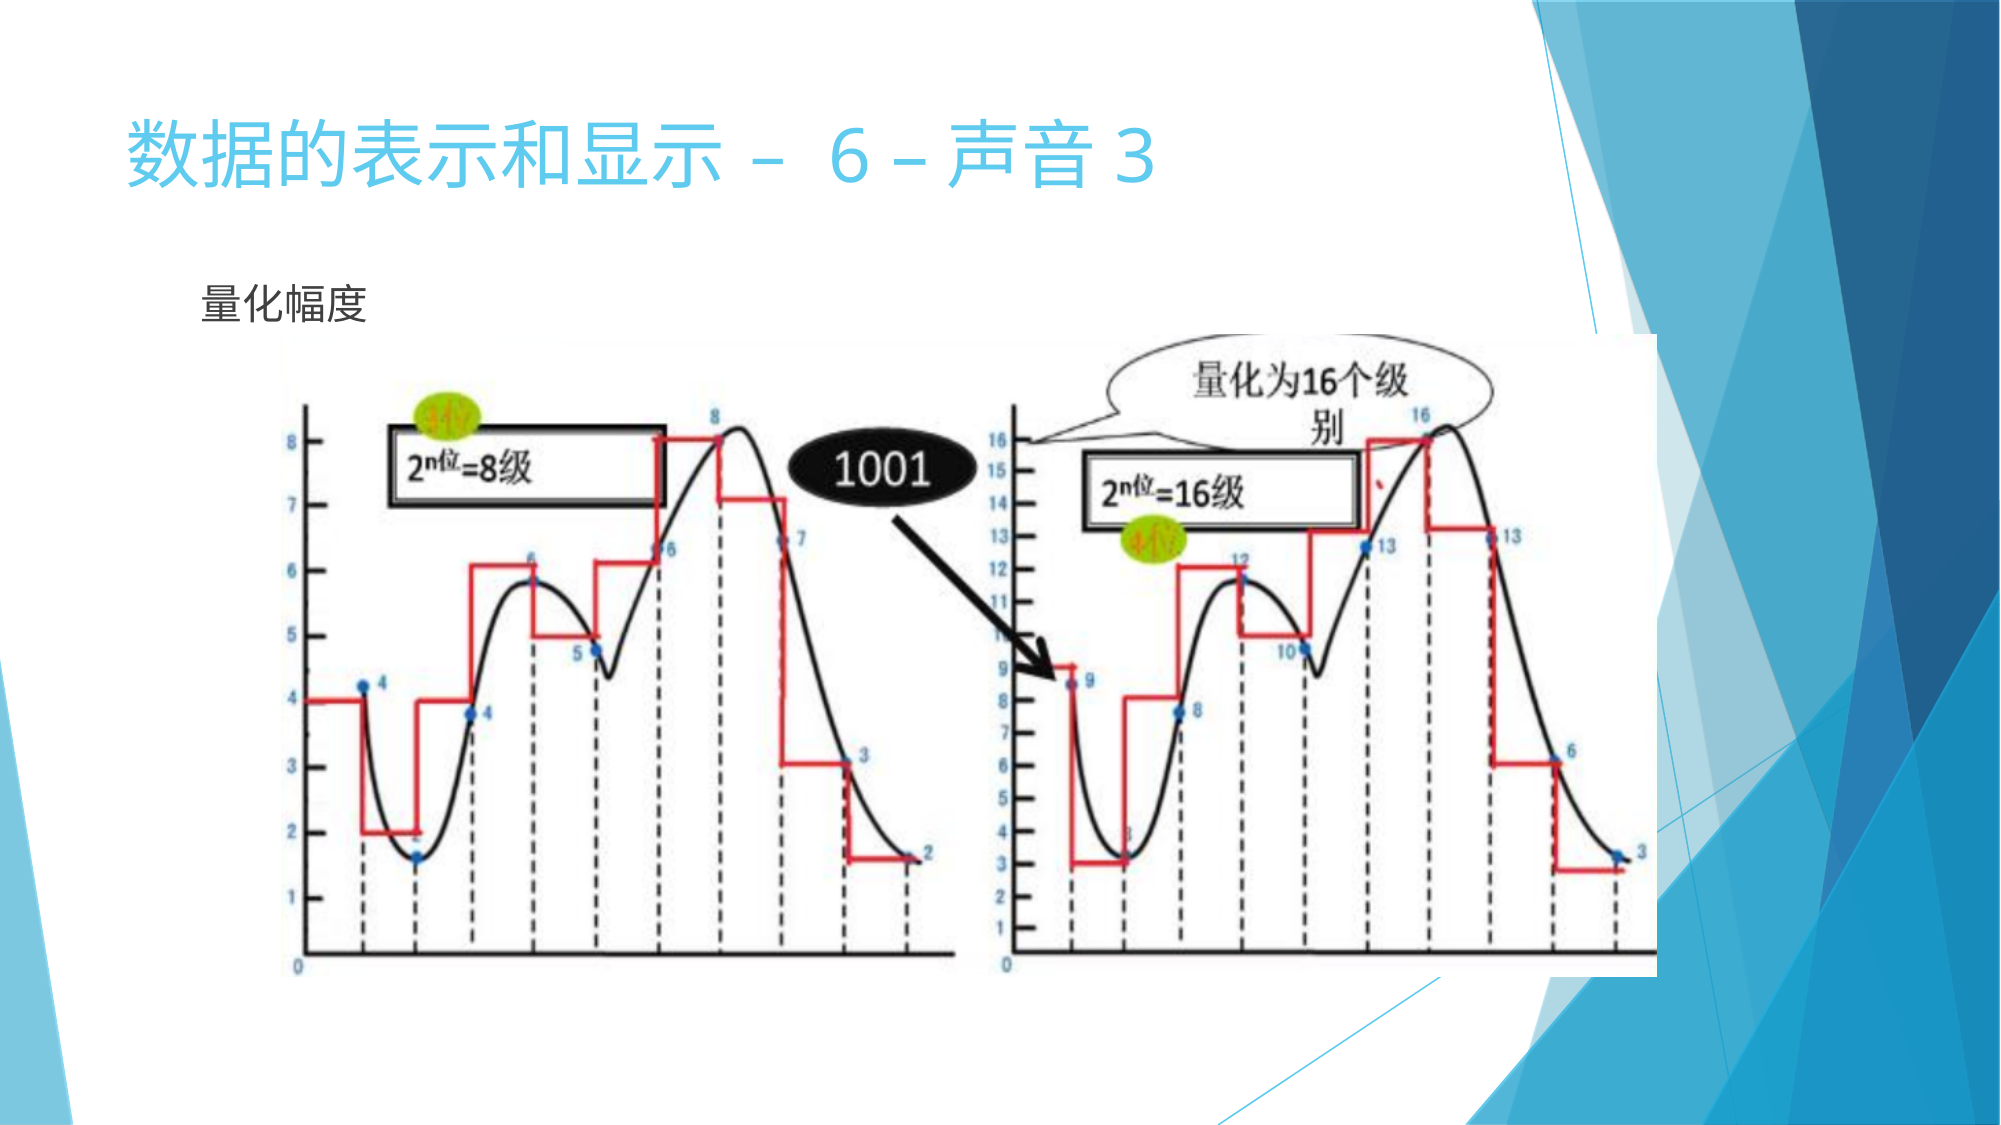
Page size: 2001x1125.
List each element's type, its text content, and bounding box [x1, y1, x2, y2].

picture [281, 334, 1657, 977]
text_box 数据的表示和显示 – 6 –声音3 [111, 99, 1442, 222]
text_box 量化幅度 [111, 270, 1657, 399]
